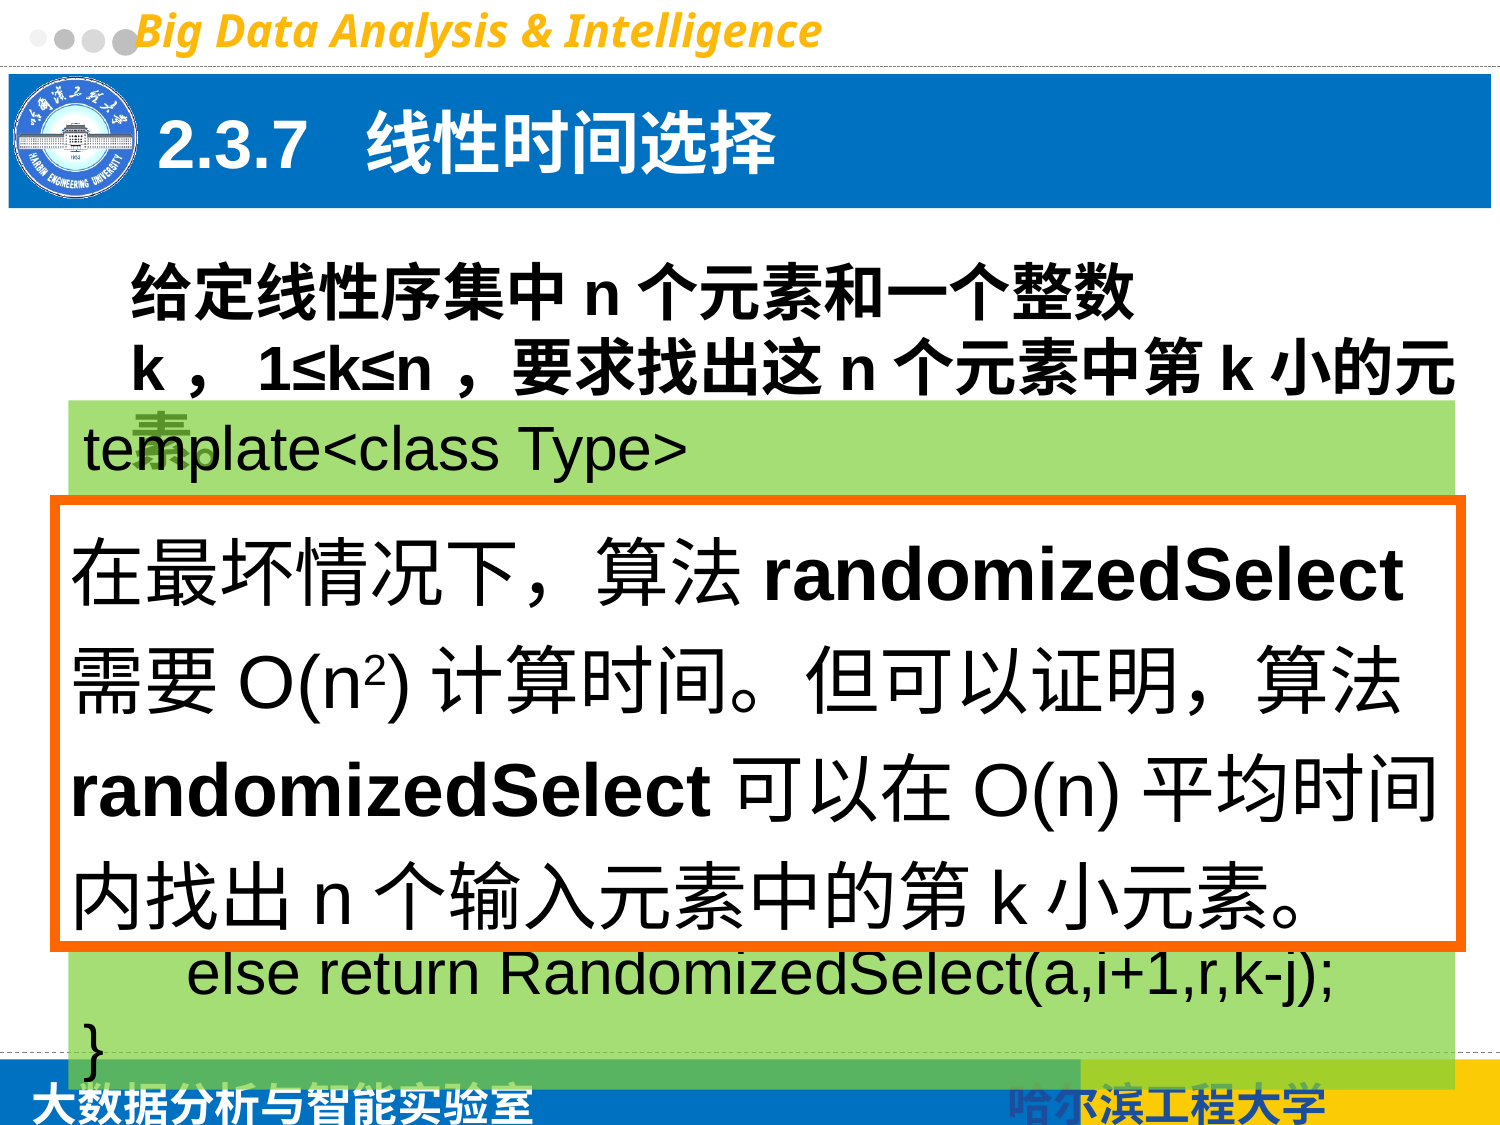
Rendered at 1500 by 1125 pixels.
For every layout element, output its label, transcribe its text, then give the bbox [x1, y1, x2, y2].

text_box template<class Type> Type RandomizedSelect(Type a[],int p,int r,int k) { if (p==r) return a[p]; int i=RandomizedPartition(a,p,r), j=i-p+1; if (k<=j) return RandomizedSelect(a,p,i,k); else return RandomizedSelect(a,i+1,r,k-j); } [68, 400, 1455, 499]
title 2.3.7 线性时间选择 [142, 76, 1425, 207]
text_box 在最坏情况下，算法randomizedSelect需要O(n2)计算时间。但可以证明，算法randomizedSelect可以在O(n)平均时间内找出n个输入元素中的第k小元素。 [55, 499, 1461, 947]
text_box 给定线性序集中n个元素和一个整数k，1≤k≤n，要求找出这n个元素中第k小的元素。 [116, 245, 1475, 485]
text_box template<class Type> Type RandomizedSelect(Type a[],int p,int r,int k) { if (p==r) return a[p]; int i=RandomizedPartition(a,p,r), j=i-p+1; if (k<=j) return RandomizedSelect(a,p,i,k); else return RandomizedSelect(a,i+1,r,k-j); } [68, 947, 1455, 1090]
